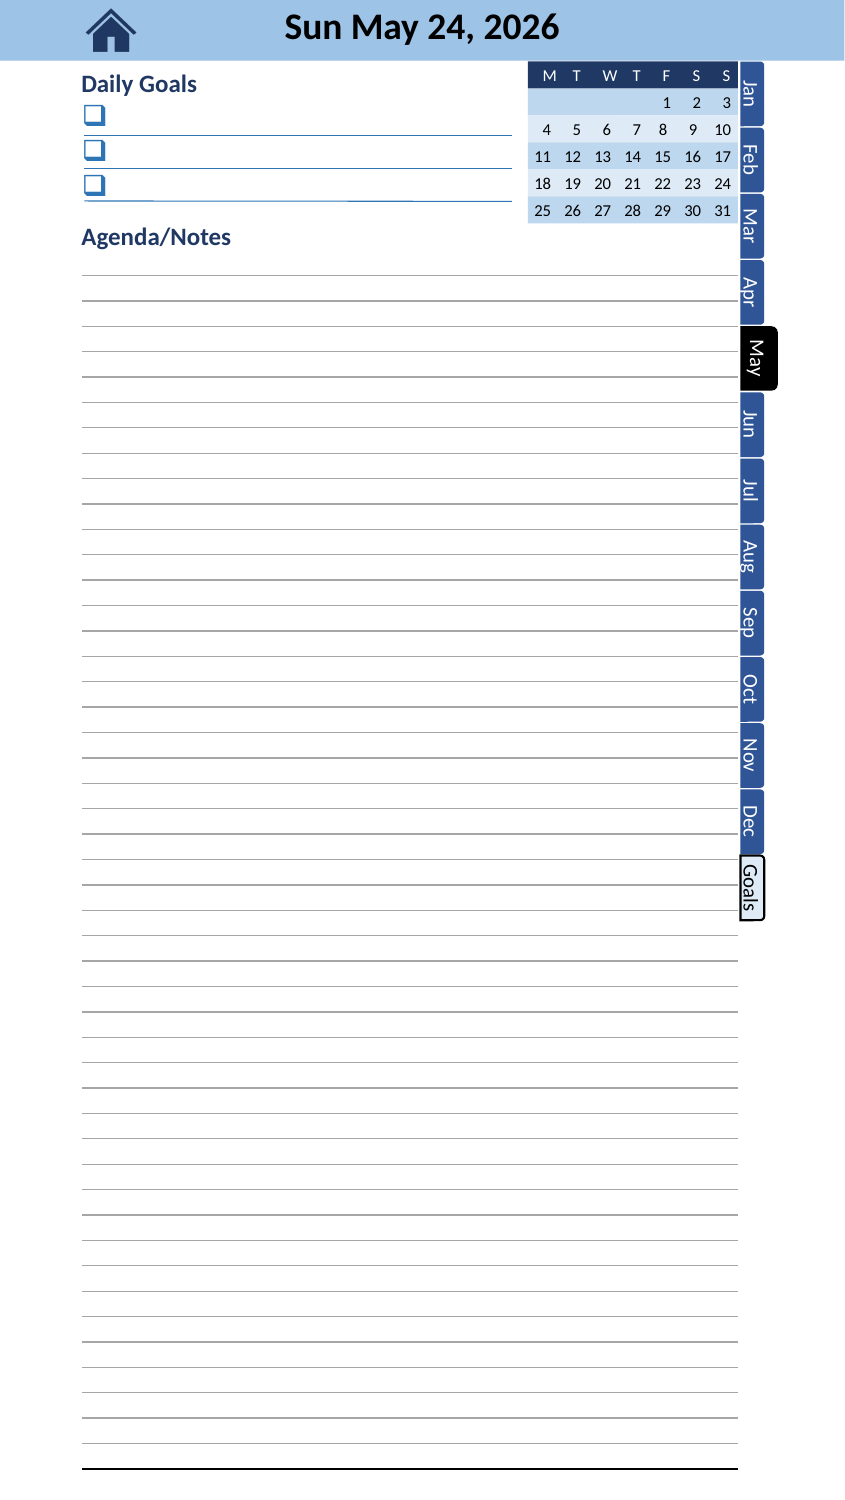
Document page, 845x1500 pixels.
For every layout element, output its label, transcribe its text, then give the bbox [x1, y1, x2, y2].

list Sun May 24, 2026 [190, 0, 655, 61]
picture [82, 1, 140, 59]
